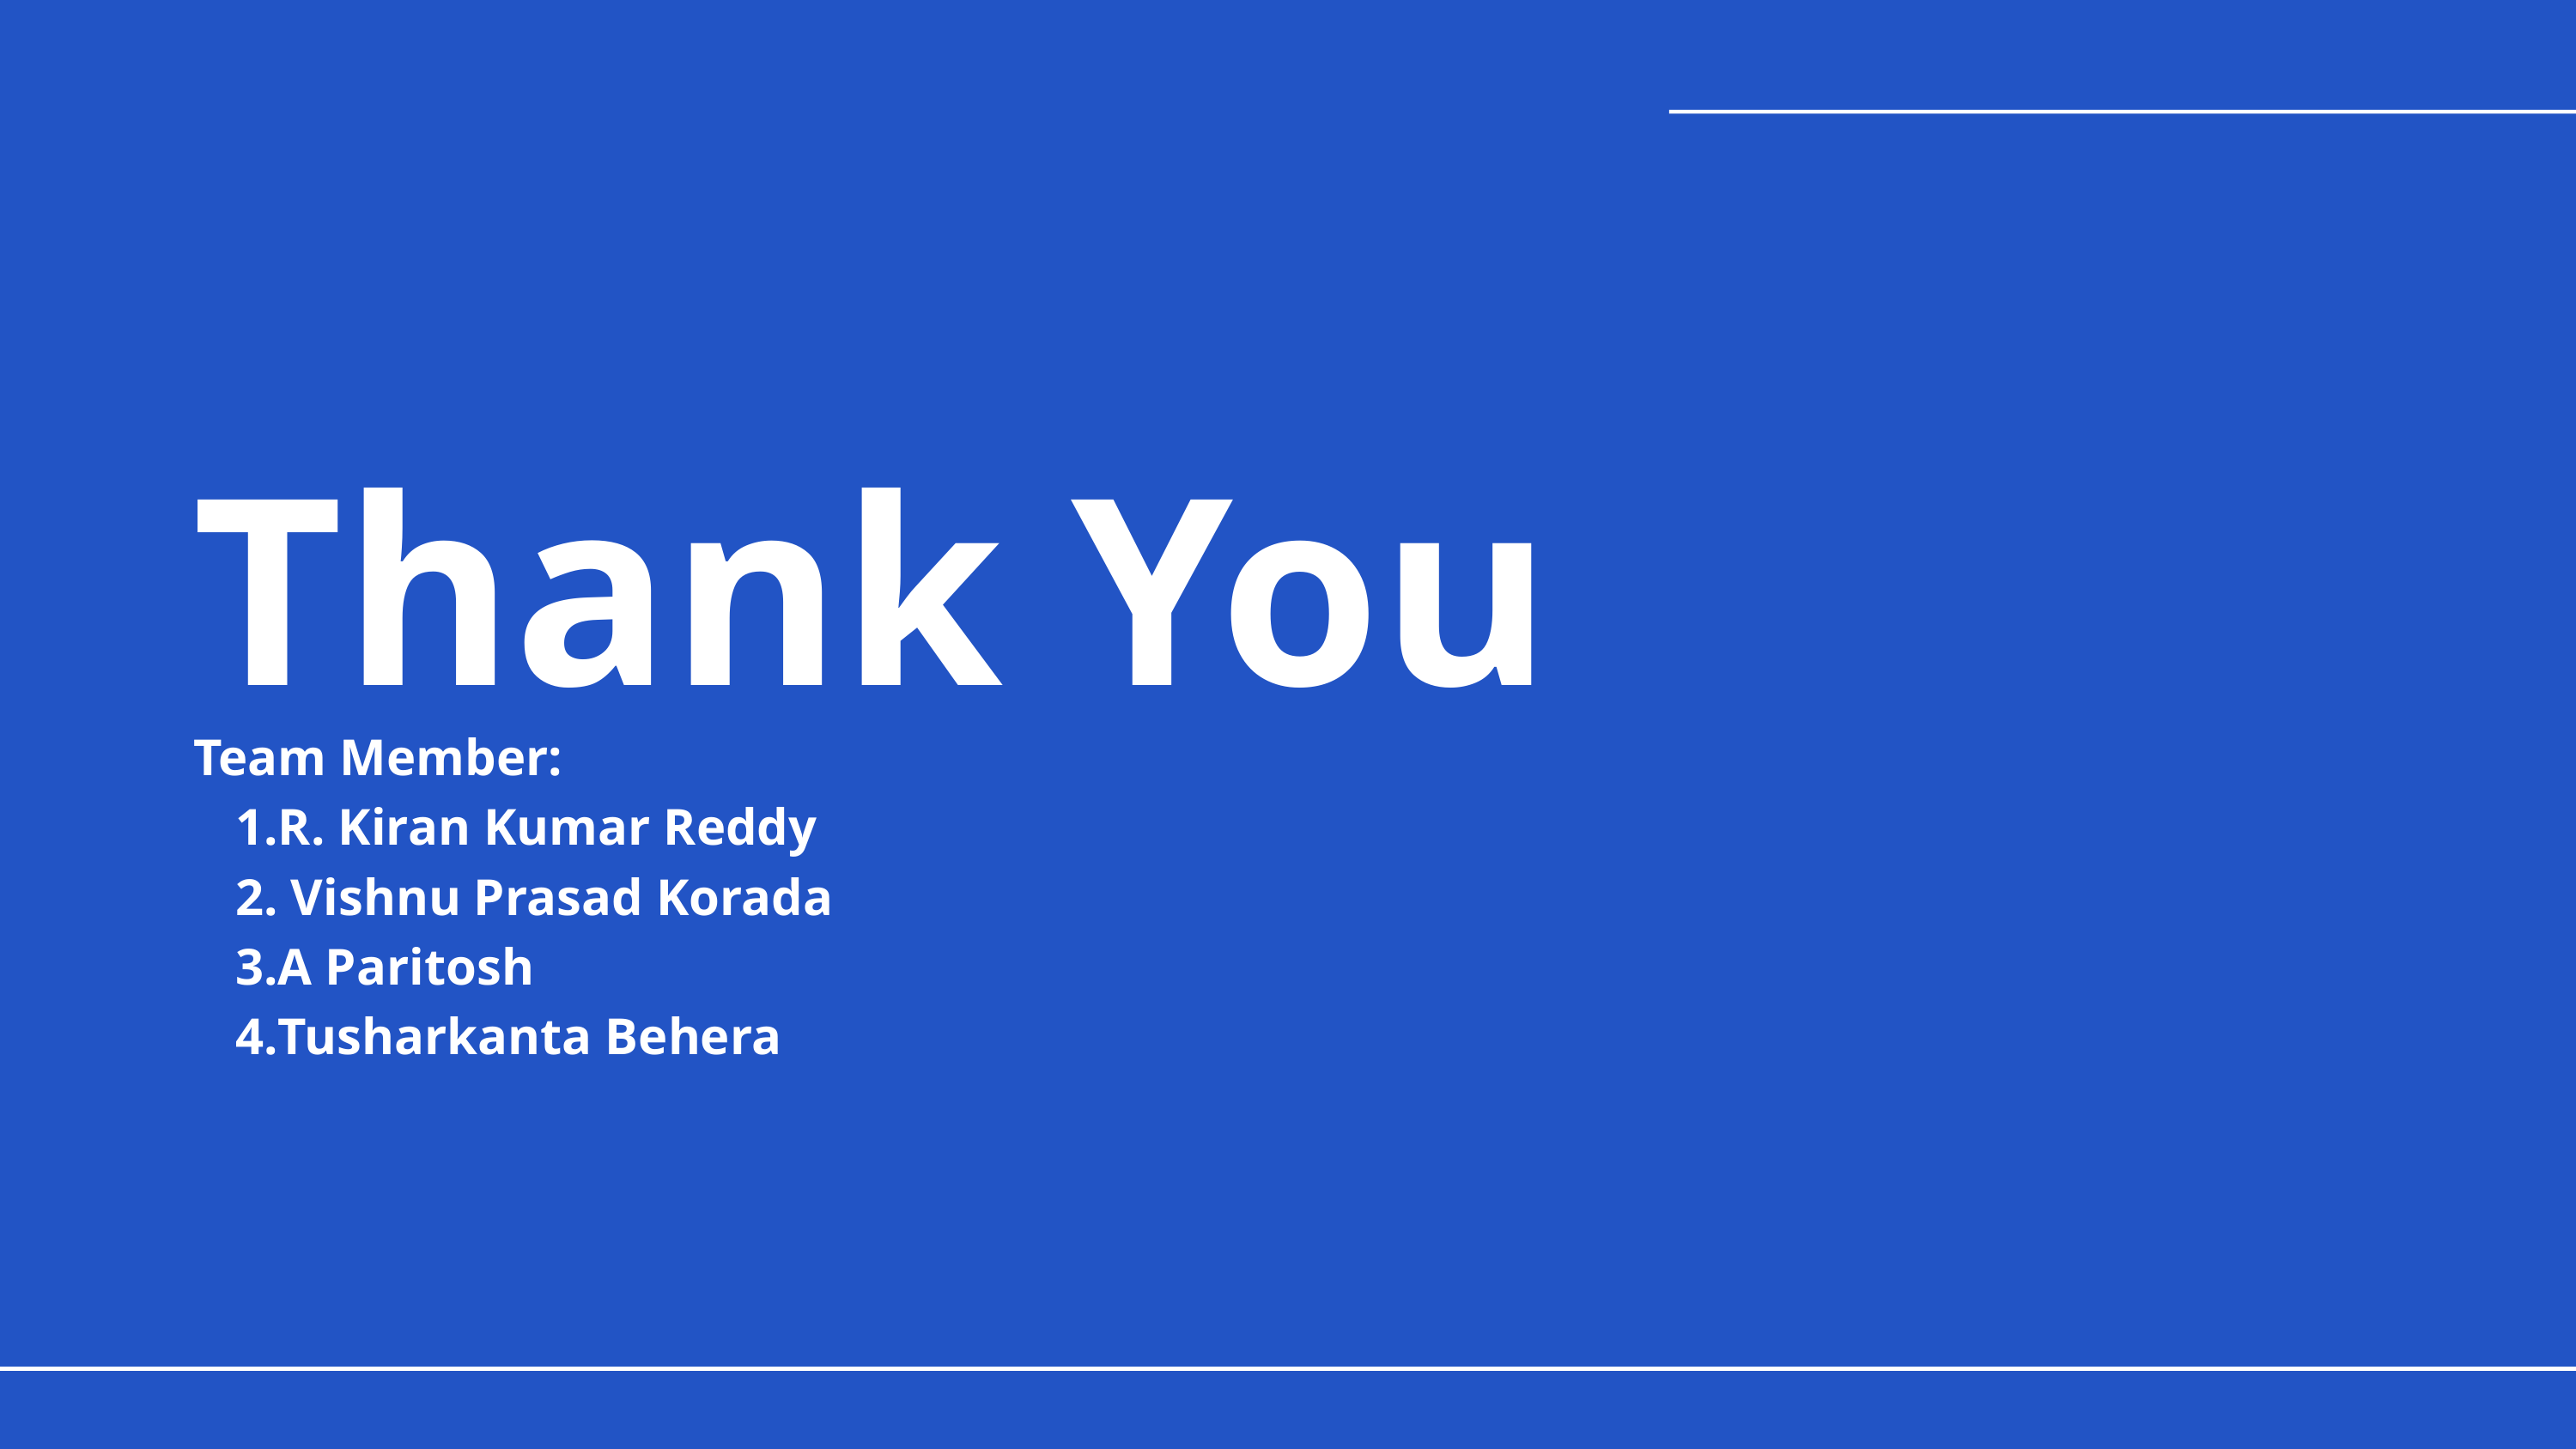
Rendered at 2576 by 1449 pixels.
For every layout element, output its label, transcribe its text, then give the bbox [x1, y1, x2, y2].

text_box Team Member: R. Kiran Kumar Reddy Vishnu Prasad Korada A Paritosh Tusharkanta Behera [192, 716, 913, 1064]
text_box Thank You [192, 373, 2033, 738]
